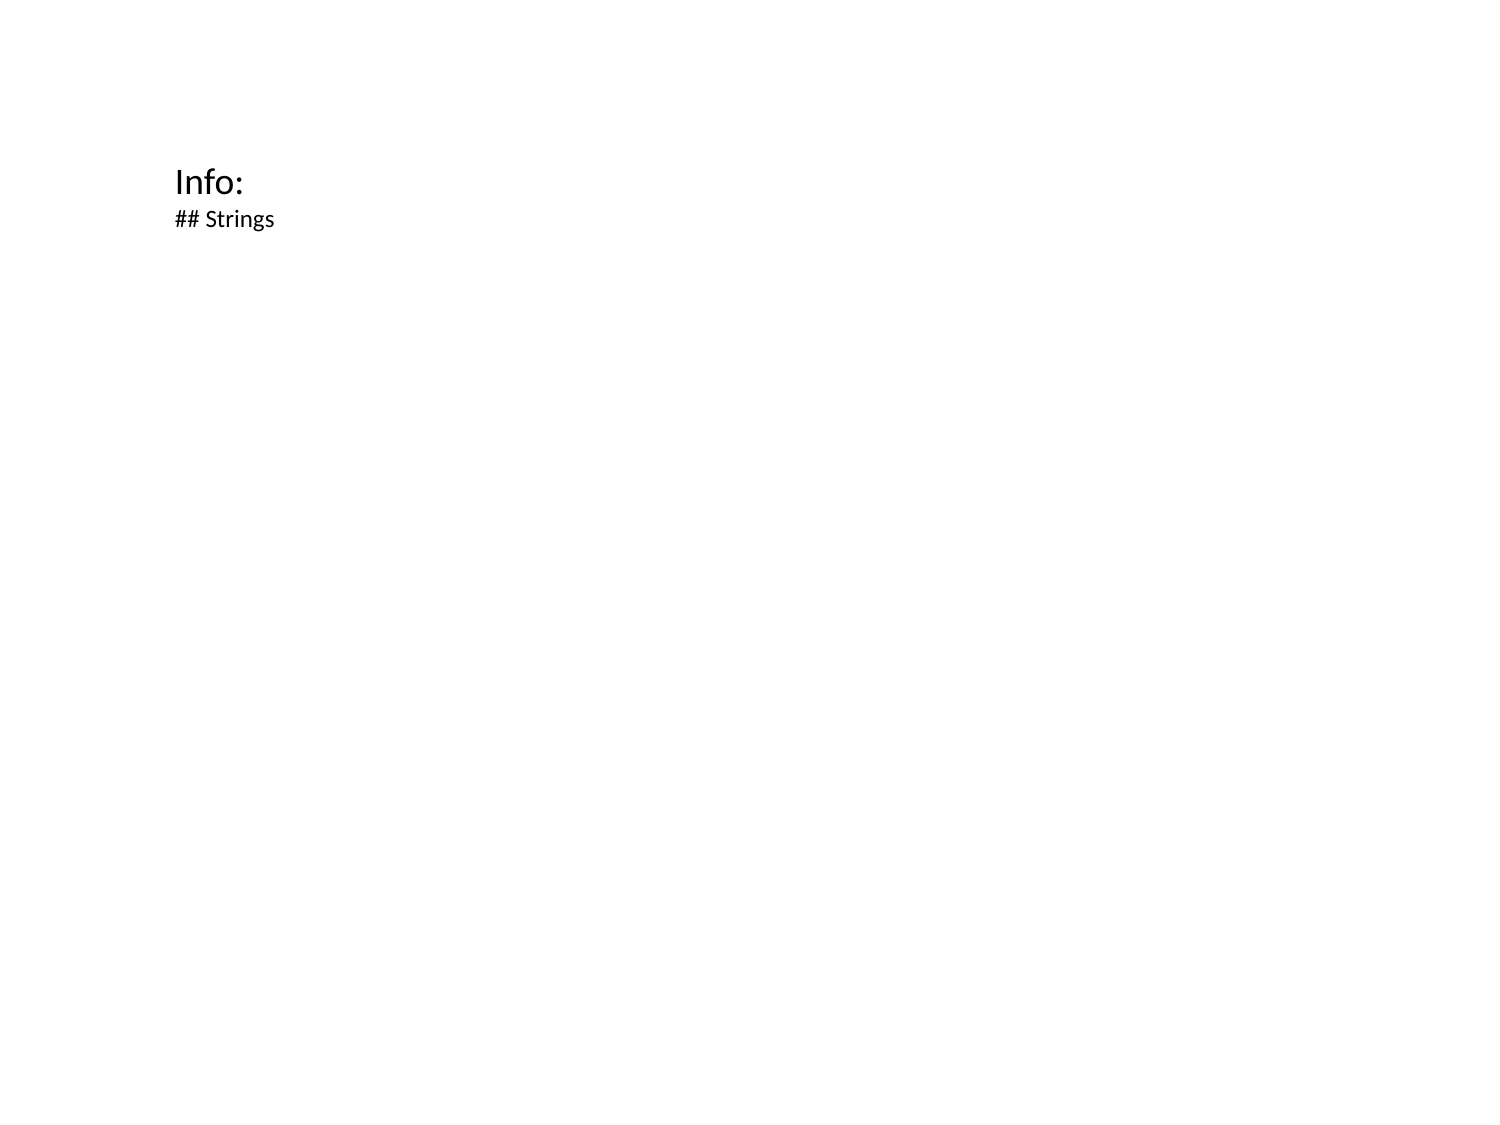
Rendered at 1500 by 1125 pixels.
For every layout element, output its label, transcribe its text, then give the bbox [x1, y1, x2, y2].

text_box Info: ## Strings [160, 149, 290, 270]
